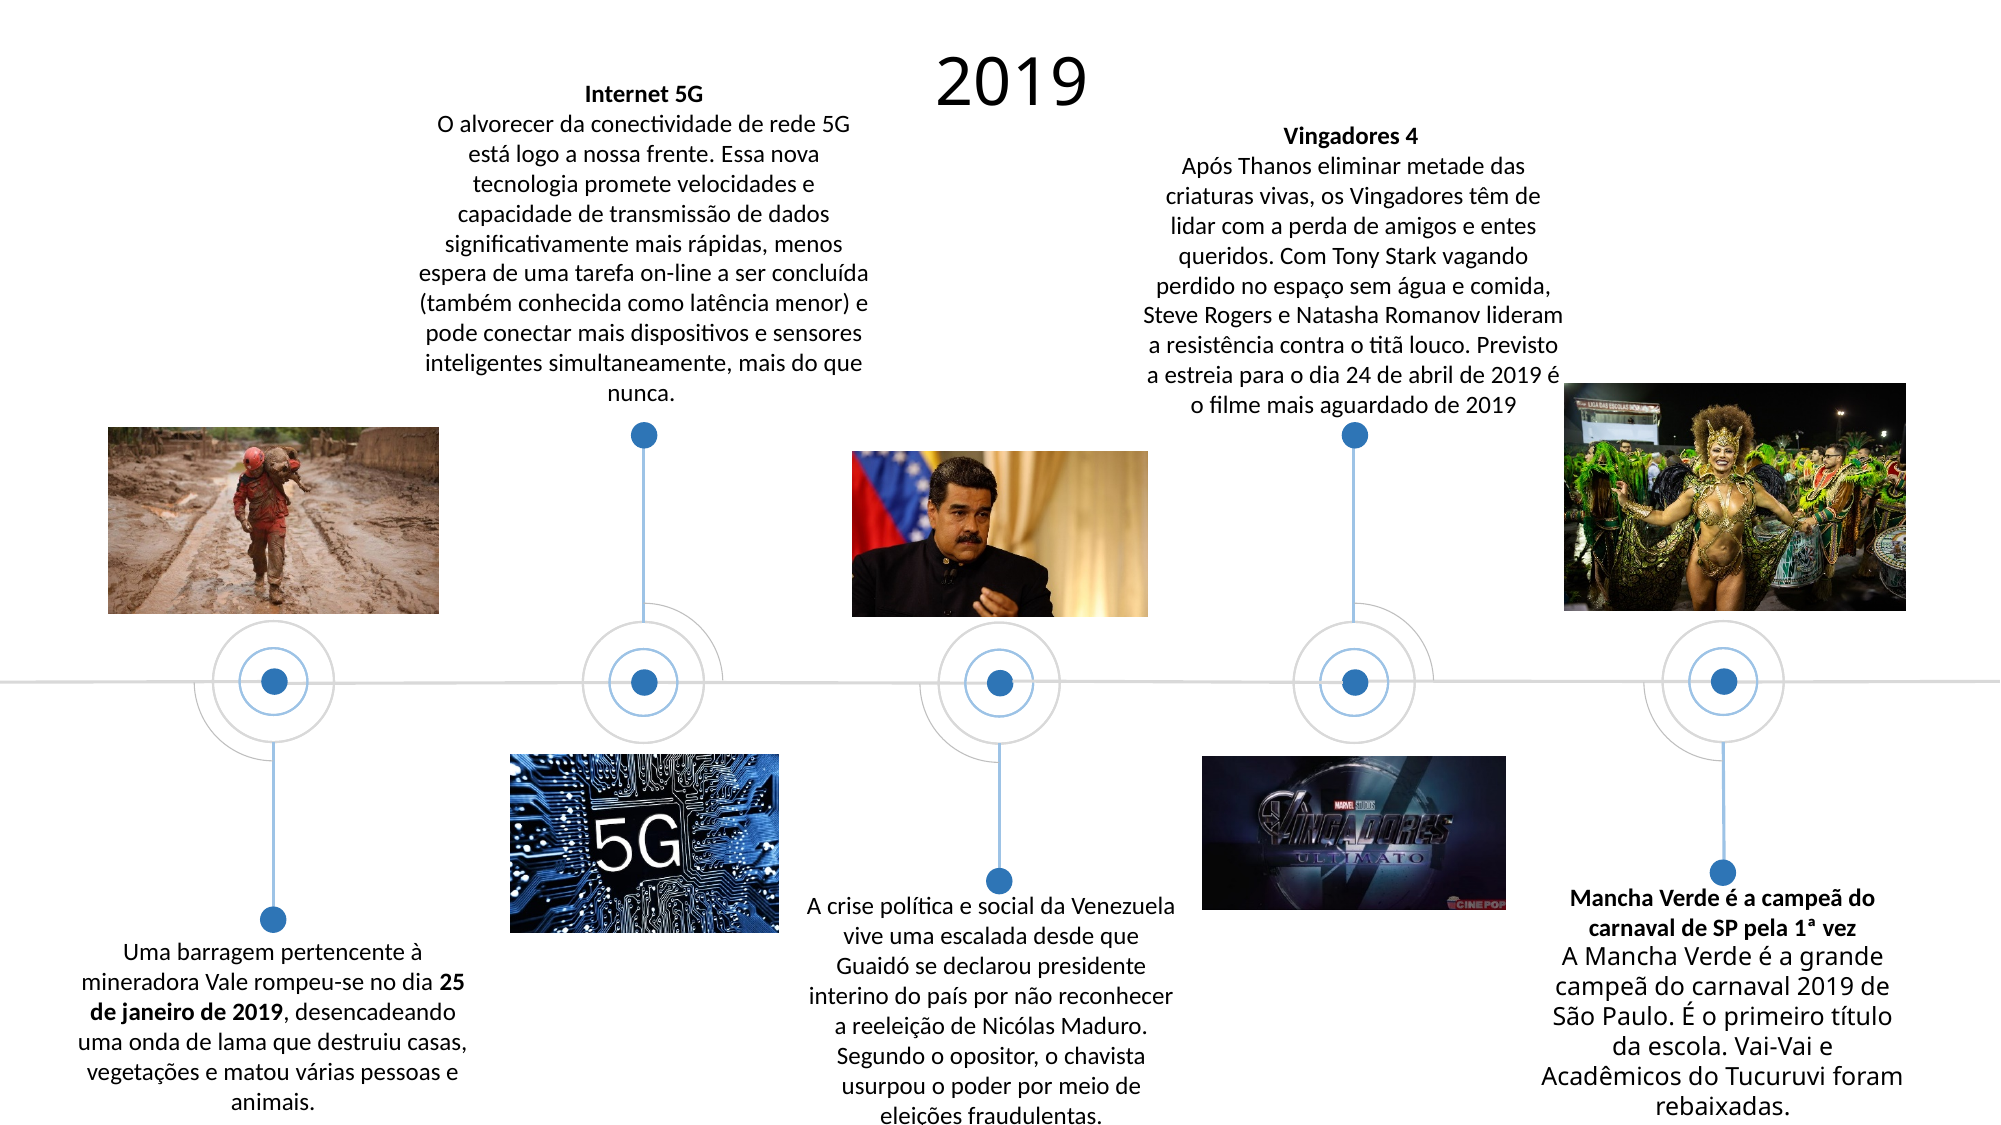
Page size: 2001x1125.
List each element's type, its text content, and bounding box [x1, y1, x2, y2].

picture [107, 427, 439, 614]
text_box [581, 684, 705, 745]
text_box [1724, 683, 1759, 716]
text_box [1724, 683, 1738, 695]
text_box [259, 906, 287, 928]
text_box [643, 602, 724, 683]
text_box [608, 648, 643, 682]
text_box [987, 669, 1014, 697]
text_box [274, 684, 309, 716]
text_box [1319, 682, 1390, 717]
text_box [1661, 619, 1785, 681]
text_box [1724, 683, 1785, 744]
text_box [1292, 620, 1353, 680]
text_box [211, 619, 336, 682]
text_box [1000, 683, 1061, 745]
text_box Mancha Verde é a campeã do carnaval de SP pela 1ª vez A Mancha Verde é a grande campeã do carnaval 2019 de São Paulo. É o primeiro título da escola. Vai-Vai e Acadêmicos do Tucuruvi foram rebaixadas. [1526, 873, 1920, 1125]
text_box [275, 684, 335, 744]
text_box [631, 669, 658, 696]
picture [1202, 756, 1506, 910]
text_box [1342, 669, 1369, 696]
text_box [238, 647, 309, 682]
text_box [261, 668, 288, 682]
text_box [1688, 647, 1759, 681]
text_box [193, 681, 274, 762]
text_box [919, 683, 1000, 763]
text_box [1643, 681, 1724, 762]
text_box 2019 [512, 31, 1512, 127]
text_box [1710, 668, 1738, 681]
text_box [937, 621, 1061, 682]
text_box A crise política e social da Venezuela vive uma escalada desde que Guaidó se declarou presidente interino do país por não reconhecer a reeleição de Nicólas Maduro. Segundo o opositor, o chavista usurpou o poder por meio de eleições fraudulentas. [791, 882, 1192, 1125]
text_box [1000, 683, 1035, 718]
picture [852, 451, 1148, 618]
text_box [581, 620, 642, 682]
text_box [1709, 859, 1737, 873]
text_box [1292, 682, 1416, 745]
text_box [1341, 427, 1369, 449]
picture [510, 754, 779, 933]
text_box [1354, 602, 1435, 683]
text_box [274, 684, 288, 695]
text_box [986, 867, 1013, 882]
text_box [964, 648, 1034, 682]
text_box [608, 684, 679, 717]
text_box Vingadores 4 Após Thanos eliminar metade das criaturas vivas, os Vingadores têm de lidar com a perda de amigos e entes queridos. Com Tony Stark vagando perdido no espaço sem água e comida, Steve Rogers e Natasha Romanov lideram a resistência contra o titã louco. Previsto a estreia para o dia 24 de abril de 2019 é o filme mais aguardado de 2019 [1126, 112, 1581, 427]
text_box Internet 5G O alvorecer da conectividade de rede 5G está logo a nossa frente. Essa nova tecnologia promete velocidades e capacidade de transmissão de dados significativamente mais rápidas, menos espera de uma tarefa on-line a ser concluída (também conhecida como latência menor) e pode conectar mais dispositivos e sensores inteligentes simultaneamente, mais do que nunca. [401, 69, 888, 504]
picture [1564, 383, 1906, 611]
text_box Uma barragem pertencente à mineradora Vale rompeu-se no dia 25 de janeiro de 2019, desencadeando uma onda de lama que destruiu casas, vegetações e matou várias pessoas e animais. [56, 928, 490, 1125]
text_box [1319, 647, 1354, 680]
